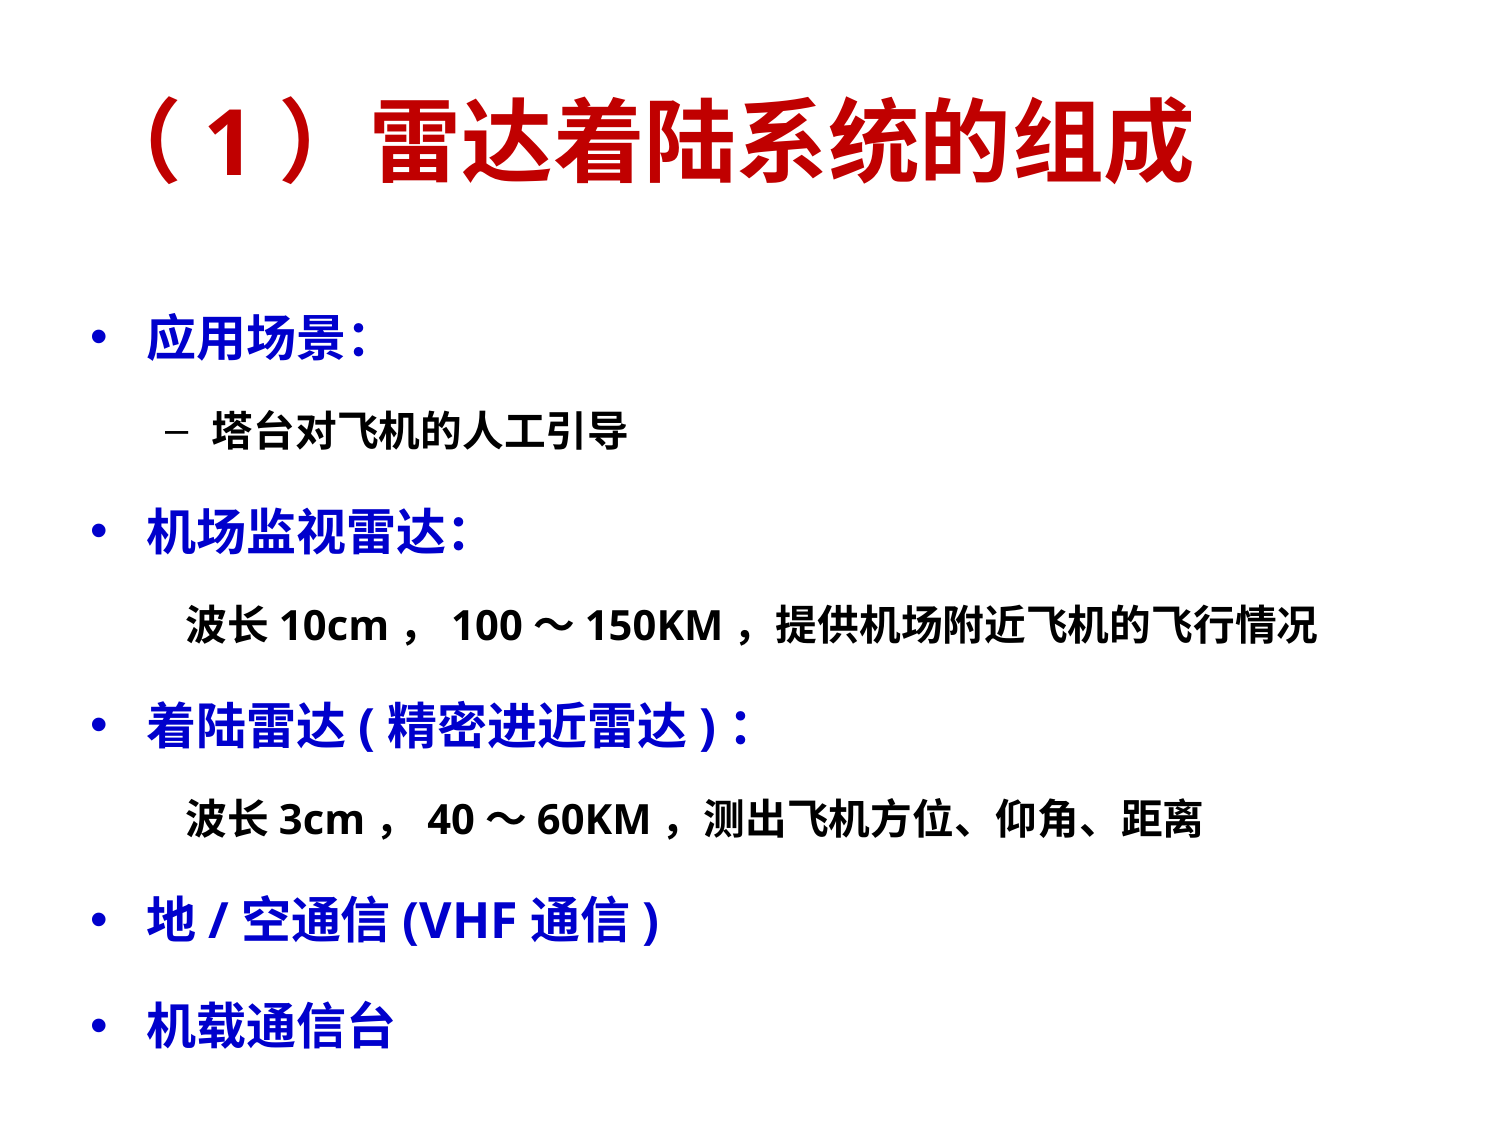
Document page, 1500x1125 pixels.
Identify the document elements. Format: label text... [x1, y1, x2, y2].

title （1）雷达着陆系统的组成 [75, 45, 1425, 233]
list 应用场景： 塔台对飞机的人工引导 机场监视雷达： 波长10cm，100～150KM，提供机场附近飞机的飞行情况 着陆雷达(精密进近雷达)： 波长3cm，40～60KM，测出飞机方位、仰角、距离 地/空通信(VHF通信) 机载通信台 [75, 262, 1425, 1005]
